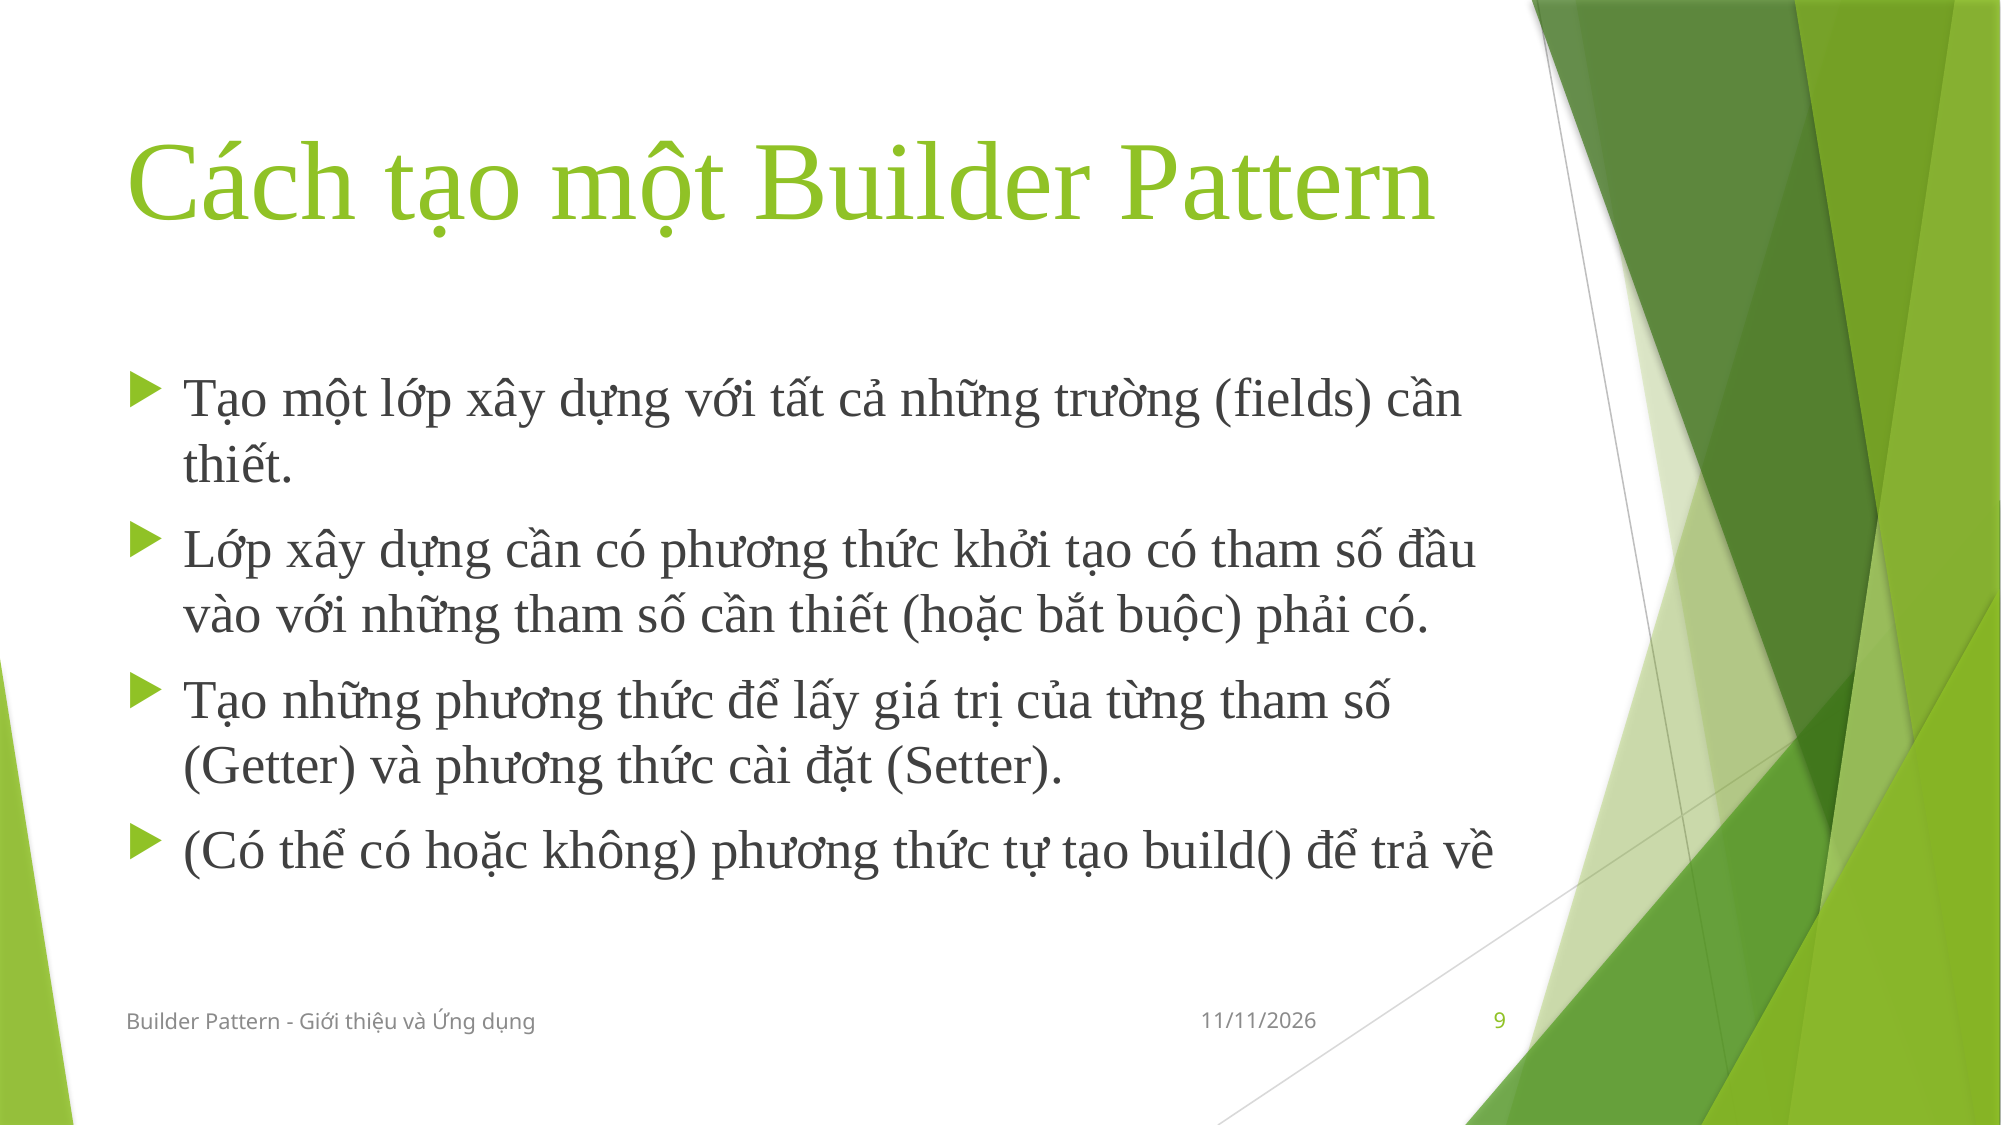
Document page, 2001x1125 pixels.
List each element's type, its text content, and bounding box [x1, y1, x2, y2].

slide_number 9 [1409, 991, 1522, 1051]
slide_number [1181, 991, 1332, 1051]
title Cách tạo một Builder Pattern [111, 99, 1522, 317]
footer Builder Pattern - Giới thiệu và Ứng dụng [111, 991, 1145, 1051]
list Tạo một lớp xây dựng với tất cả những trường (fields) cần thiết. Lớp xây dựng cần có phương thức khởi tạo có tham số đầu vào với những tham số cần thiết (hoặc bắt buộc) phải có. Tạo những phương thức để lấy giá trị của từng tham số (Getter) và phương thức cài đặt (Setter). (Có thể có hoặc không) phương thức tự tạo build() để trả về [111, 354, 1522, 992]
